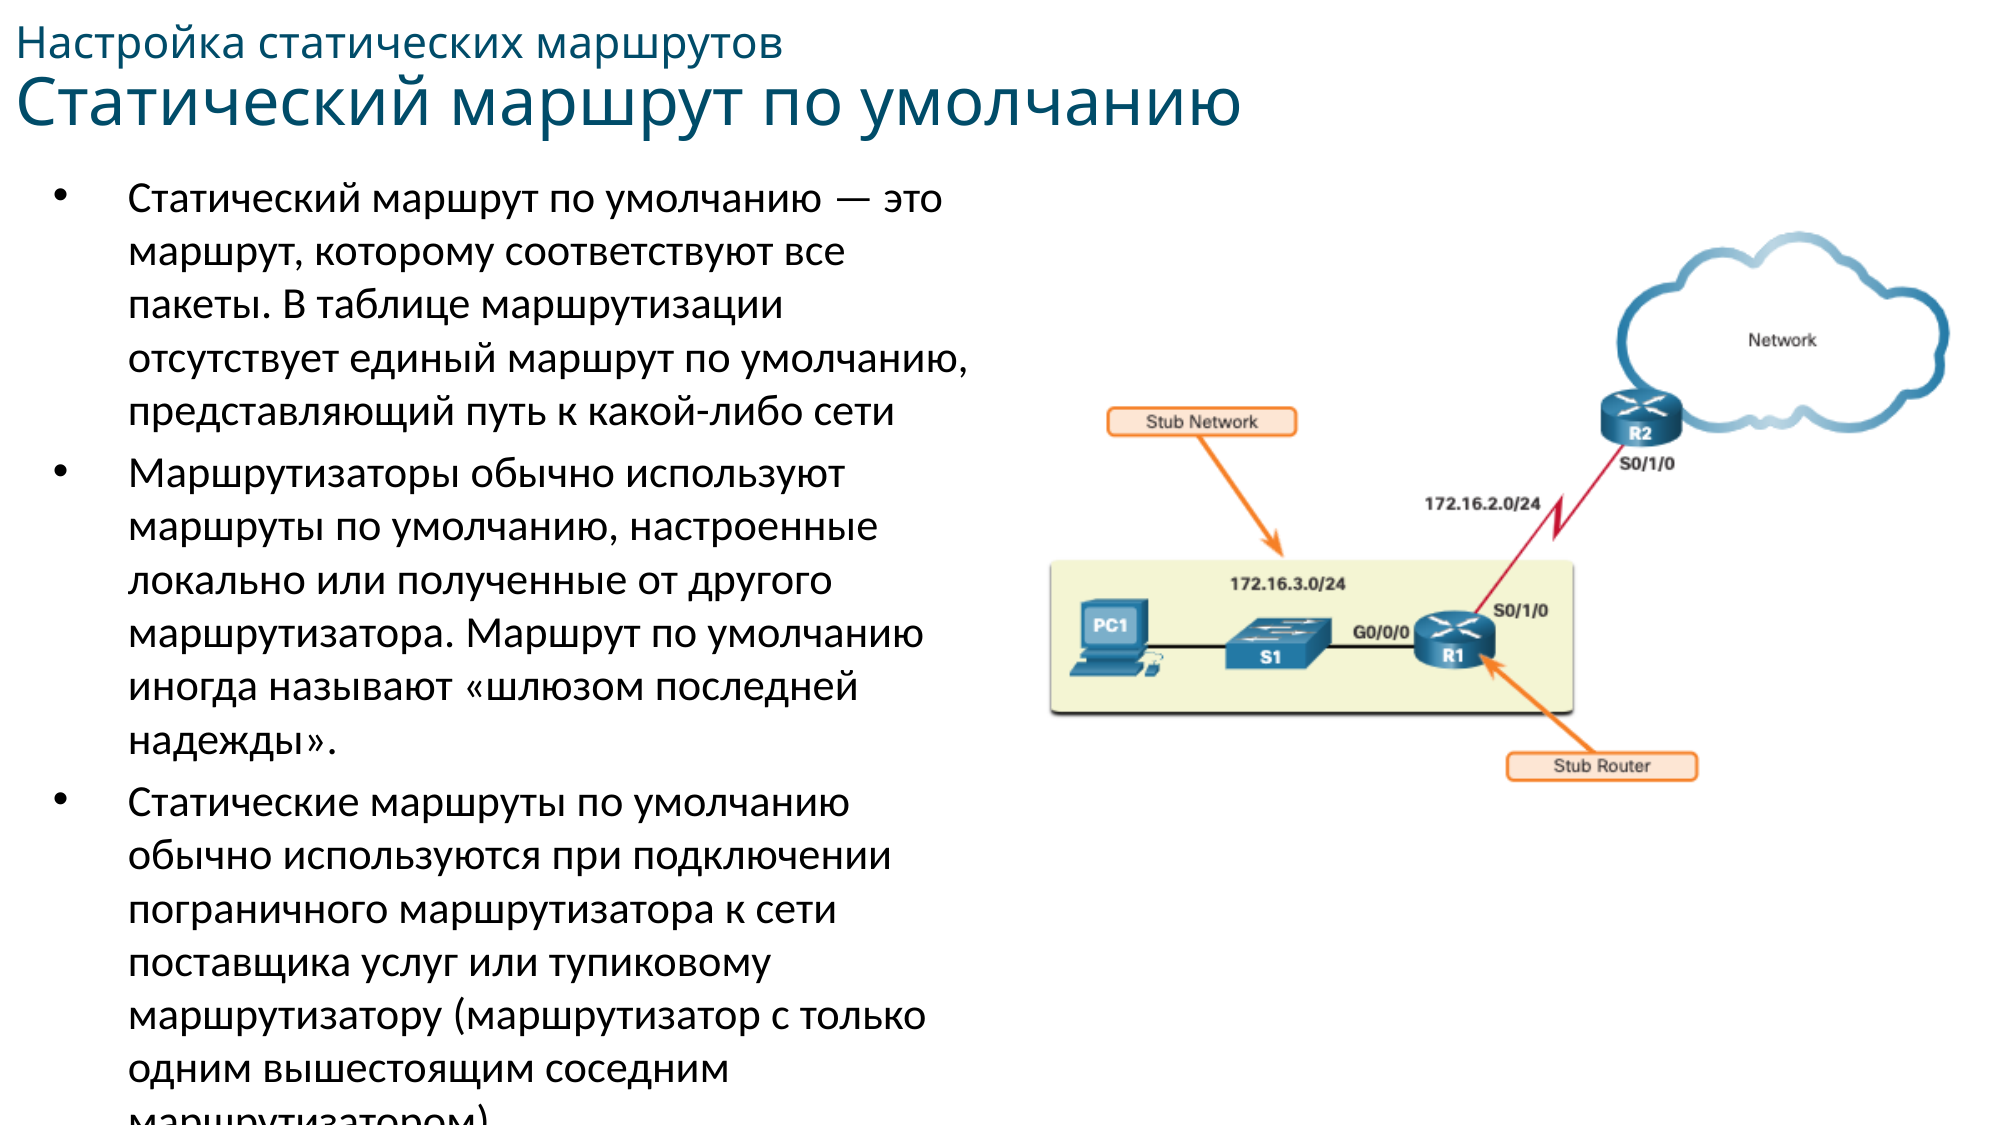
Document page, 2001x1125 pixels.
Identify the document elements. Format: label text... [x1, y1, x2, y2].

title Настройка статических маршрутов Статический маршрут по умолчанию [0, 0, 1826, 161]
list Статический маршрут по умолчанию — это маршрут, которому соответствуют все пакеты. В таблице маршрутизации отсутствует единый маршрут по умолчанию, представляющий путь к какой-либо сети Маршрутизаторы обычно используют маршруты по умолчанию, настроенные локально или полученные от другого маршрутизатора. Маршрут по умолчанию иногда называют «шлюзом последней надежды». Статические маршруты по умолчанию обычно используются при подключении пограничного маршрутизатора к сети поставщика услуг или тупиковому маршрутизатору (маршрутизатор с только одним вышестоящим соседним маршрутизатором). На рисунке показан типичный сценарий статического маршрута по умолчанию. [37, 160, 1000, 968]
picture [1030, 223, 1962, 790]
